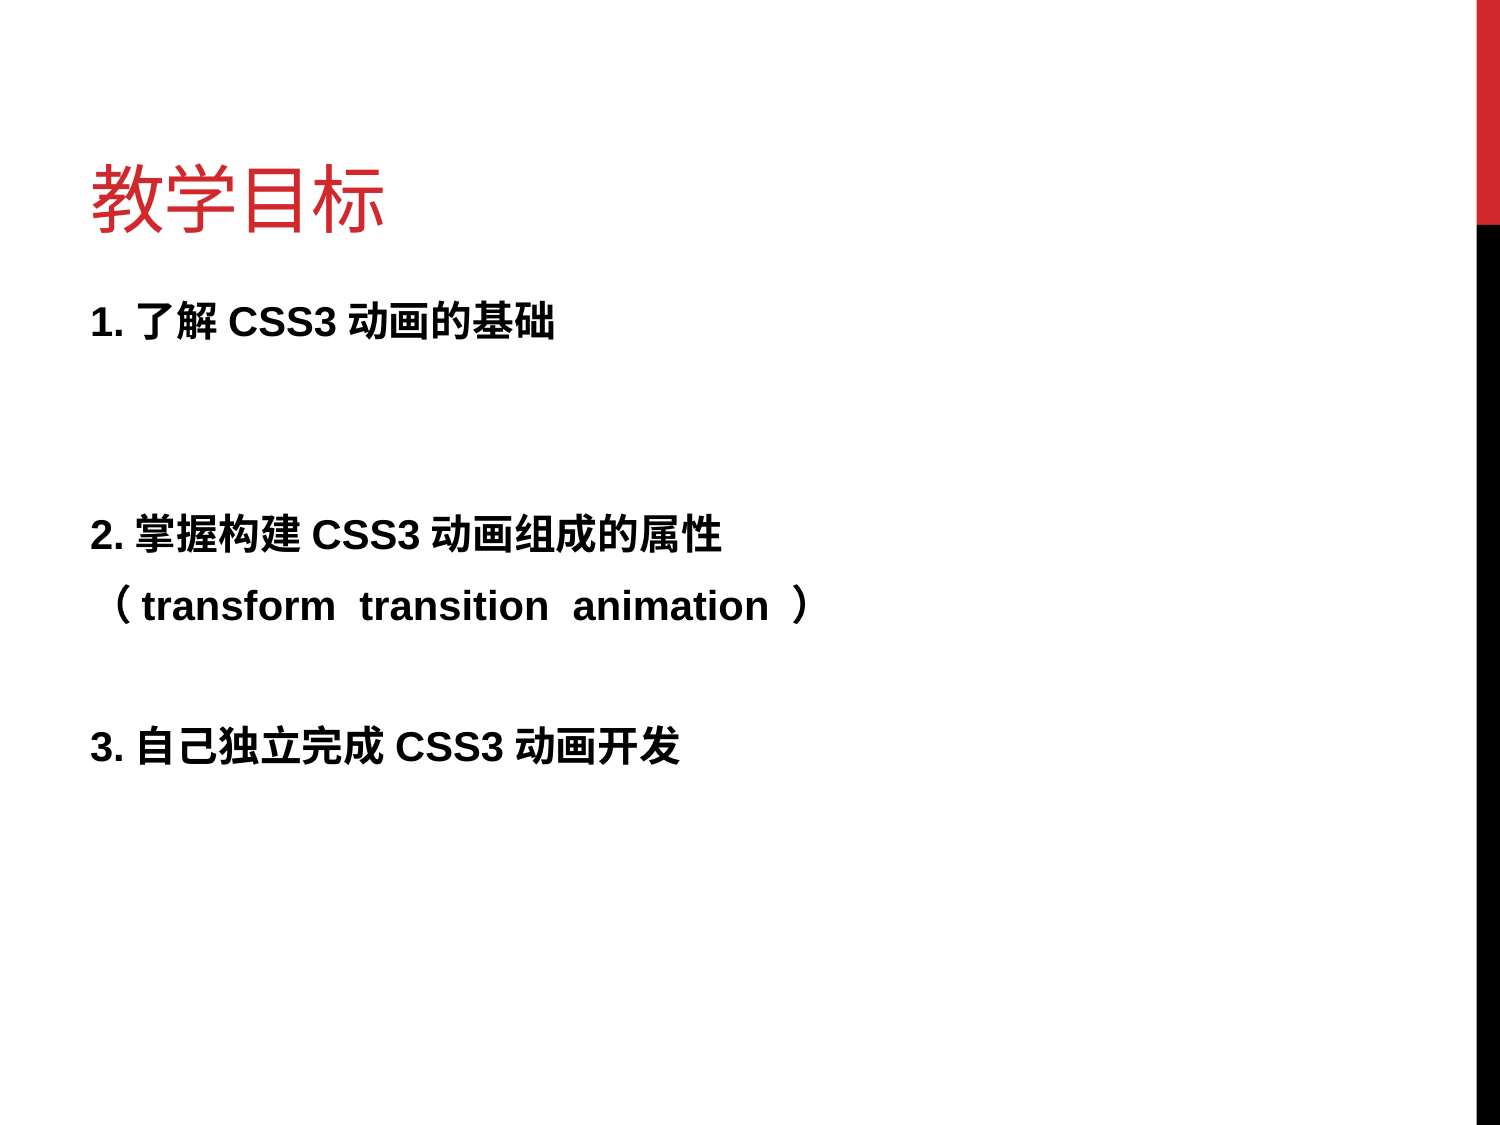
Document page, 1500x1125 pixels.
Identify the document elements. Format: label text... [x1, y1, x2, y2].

list 1.了解CSS3动画的基础 2.掌握构建CSS3动画组成的属性 （transform transition animation ） 3.自己独立完成CSS3动画开发 [75, 287, 1325, 1005]
title 教学目标 [75, 25, 1025, 250]
